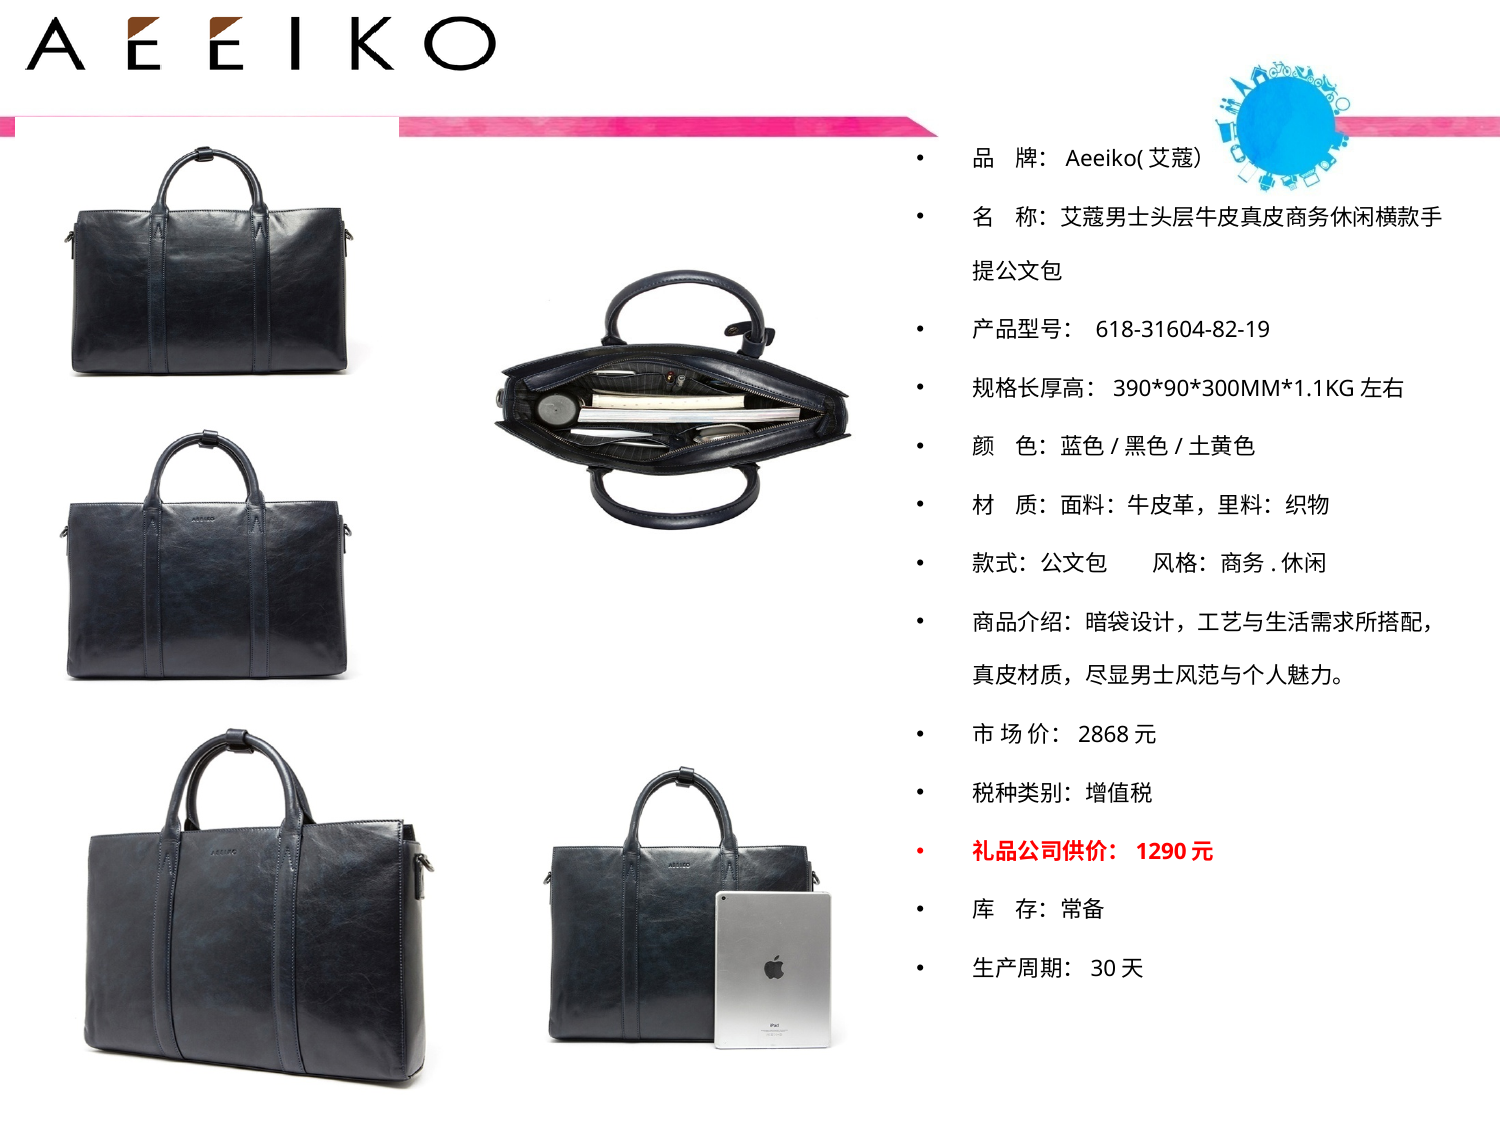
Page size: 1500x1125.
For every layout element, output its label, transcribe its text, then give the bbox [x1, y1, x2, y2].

text_box 品 牌：Aeeiko(艾蔻） 名 称：艾蔻男士头层牛皮真皮商务休闲横款手提公文包 产品型号： 618-31604-82-19 规格长厚高：390*90*300MM*1.1KG左右 颜 色：蓝色/黑色/土黄色 材 质：面料：牛皮革，里料：织物 款式：公文包 风格：商务.休闲 商品介绍：暗袋设计，工艺与生活需求所搭配，真皮材质，尽显男士风范与个人魅力。 市 场 价：2868元 税种类别：增值税 礼品公司供价：1290元 库 存：常备 生产周期：30天 [902, 110, 1465, 988]
picture [0, 0, 1500, 1125]
